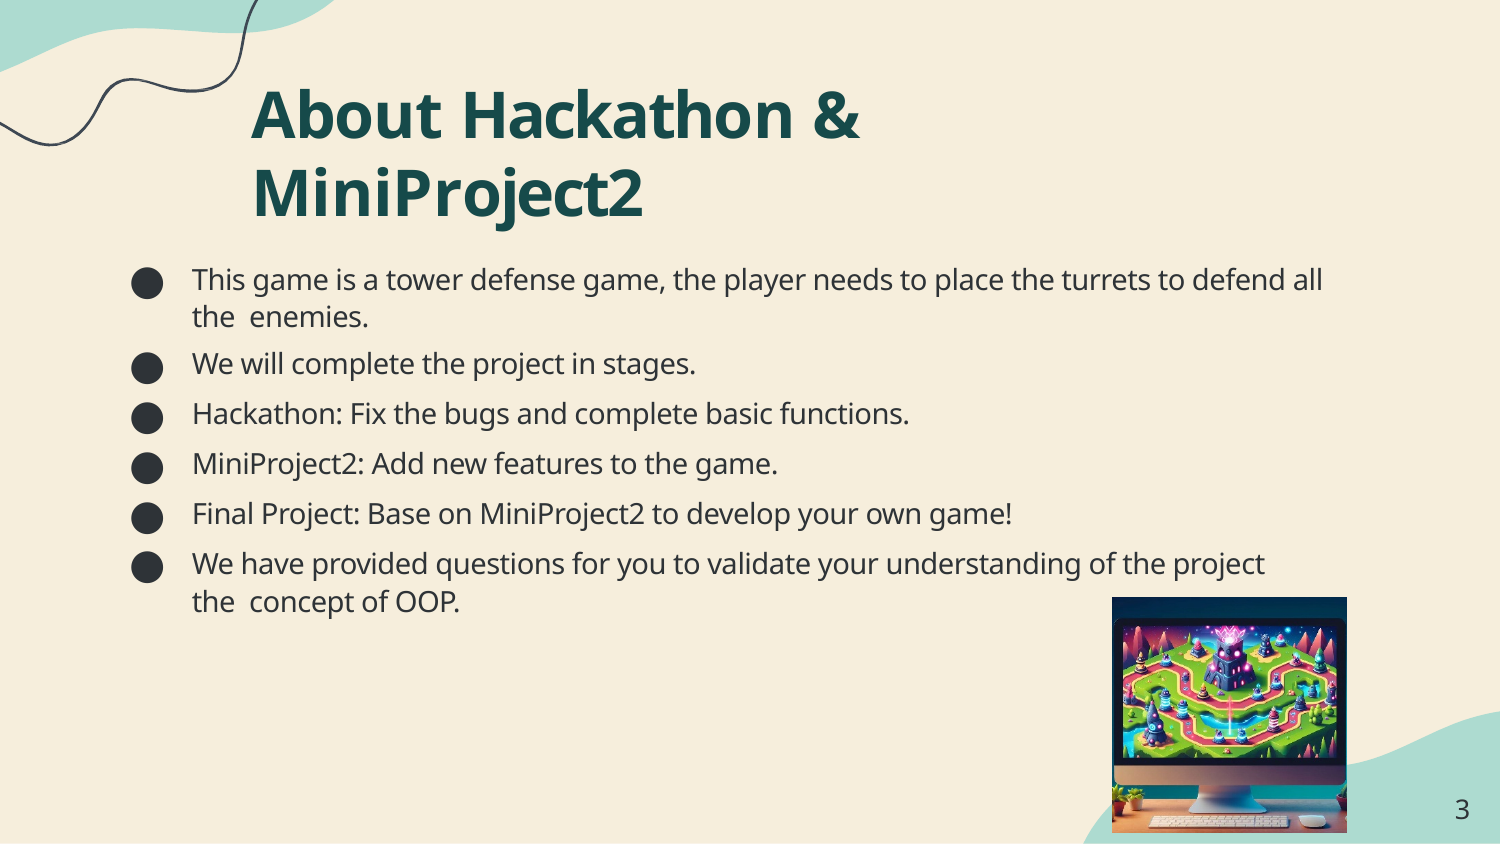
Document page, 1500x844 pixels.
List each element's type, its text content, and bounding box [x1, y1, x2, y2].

slide_number 3 [1442, 792, 1486, 844]
text_box This game is a tower defense game, the player needs to place the turrets to defend all the enemies. We will complete the project in stages. Hackathon: Fix the bugs and complete basic functions. MiniProject2: Add new features to the game. Final Project: Base on MiniProject2 to develop your own game! We have provided questions for you to validate your understanding of the project the concept of OOP. [127, 255, 1327, 618]
picture [1112, 597, 1348, 833]
title About Hackathon & MiniProject2 [249, 72, 1251, 230]
